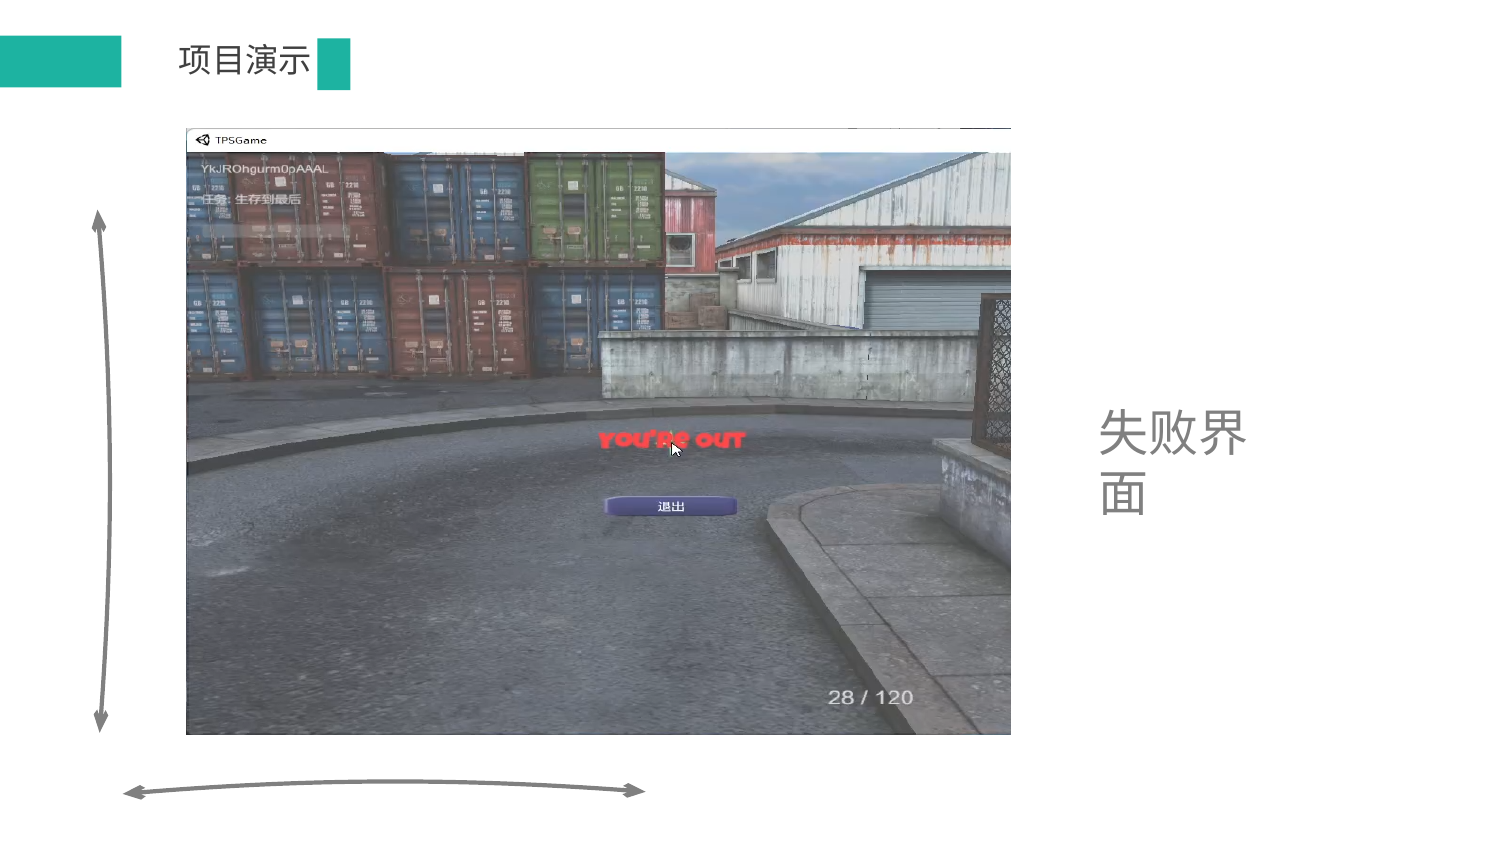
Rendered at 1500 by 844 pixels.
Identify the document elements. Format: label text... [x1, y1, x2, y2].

text_box 项目演示 [110, 32, 327, 87]
text_box 失败界面 [1087, 395, 1310, 527]
text_box [122, 780, 646, 800]
text_box [92, 209, 111, 733]
picture [186, 128, 1011, 735]
